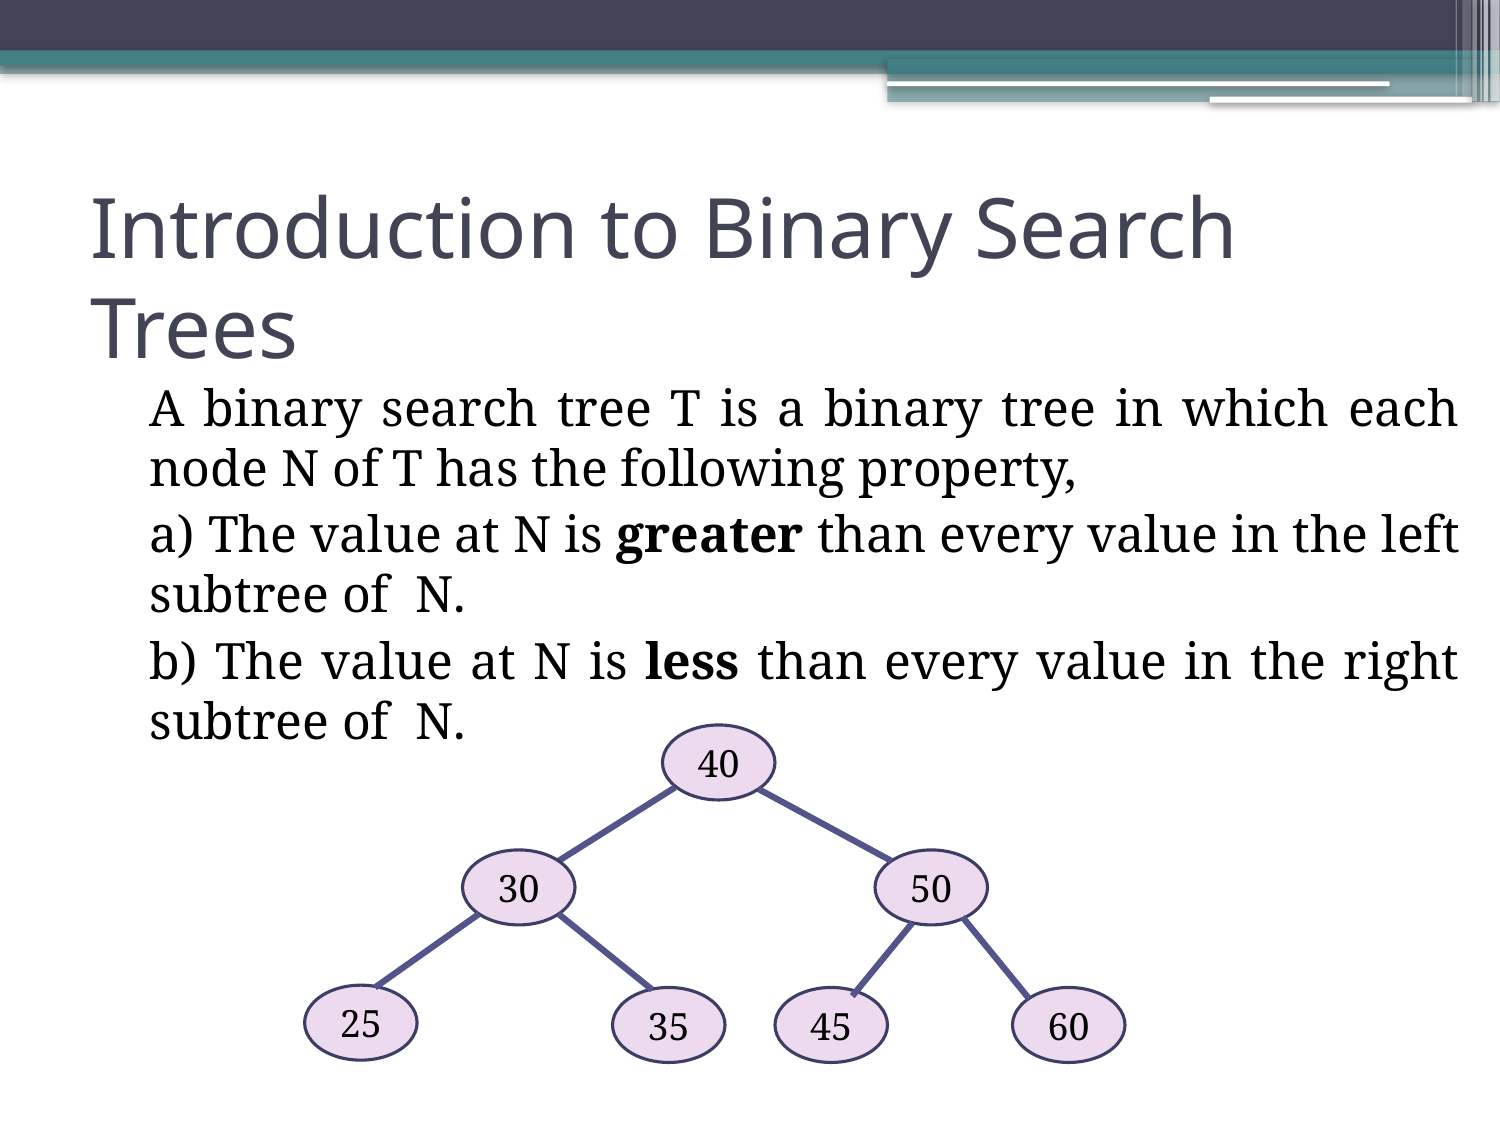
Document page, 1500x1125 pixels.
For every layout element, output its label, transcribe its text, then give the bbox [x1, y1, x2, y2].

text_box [845, 929, 920, 990]
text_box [788, 758, 862, 892]
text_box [954, 924, 1037, 992]
text_box 35 [610, 985, 727, 1065]
text_box 45 [773, 985, 890, 1065]
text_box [558, 787, 676, 862]
text_box 60 [1010, 985, 1127, 1065]
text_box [567, 904, 644, 999]
text_box 30 [460, 848, 577, 927]
list A binary search tree T is a binary tree in which each node N of T has the following property, a) The value at N is greater than every value in the left subtree of N. b) The value at N is less than every value in the right subtree of N. [74, 368, 1476, 1079]
title Introduction to Binary Search Trees [74, 187, 1426, 363]
text_box 50 [873, 848, 990, 927]
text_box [389, 898, 464, 1003]
text_box 25 [303, 983, 419, 1062]
text_box 40 [660, 723, 777, 802]
